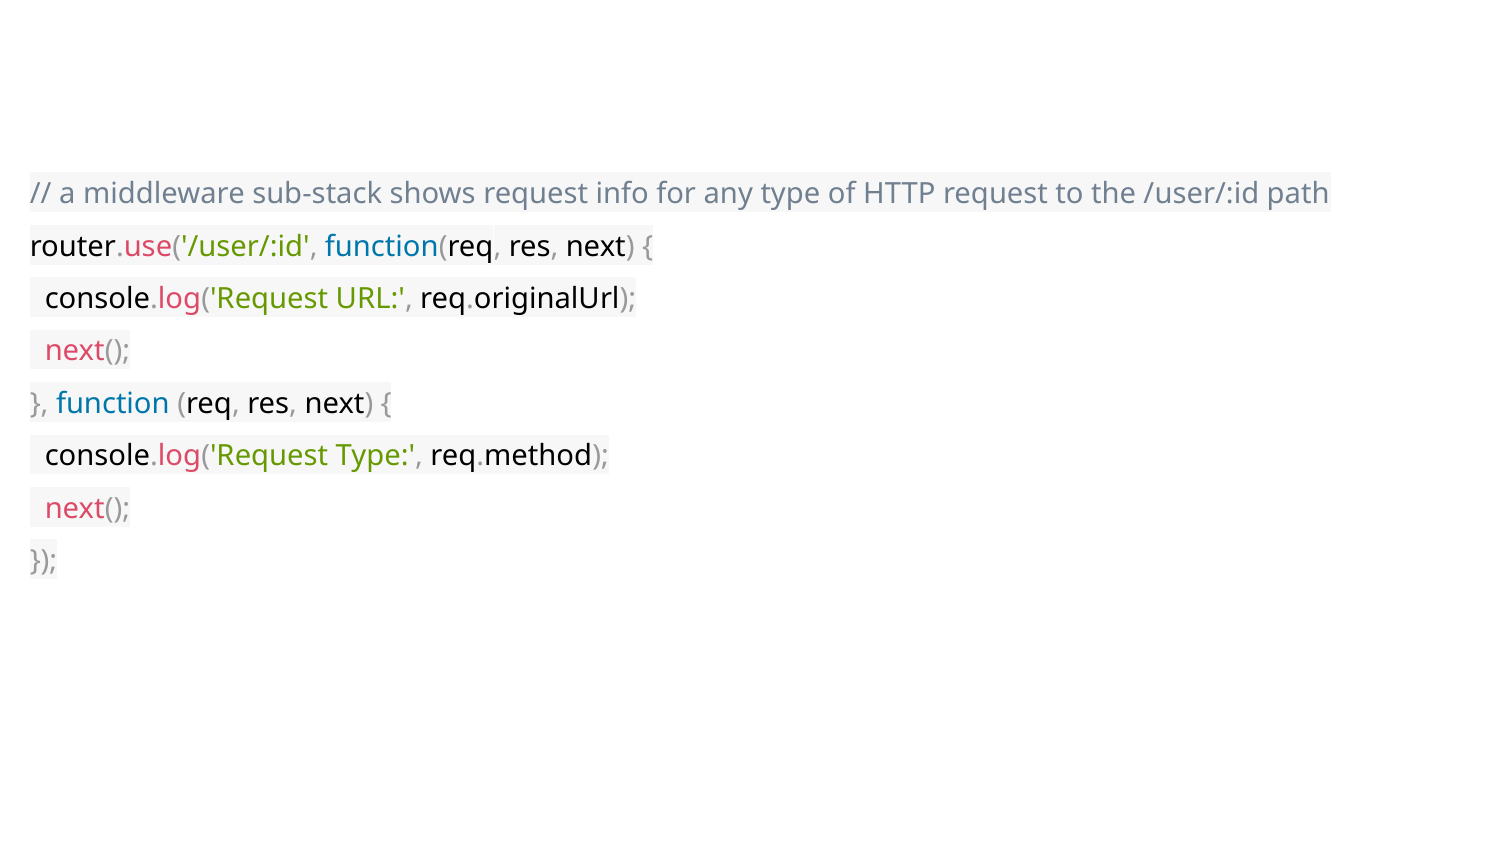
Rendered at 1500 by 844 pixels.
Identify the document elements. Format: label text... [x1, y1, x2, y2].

list // a middleware sub-stack shows request info for any type of HTTP request to the /user/:id path router.use('/user/:id', function(req, res, next) { console.log('Request URL:', req.originalUrl); next(); }, function (req, res, next) { console.log('Request Type:', req.method); next(); }); [14, 12, 1449, 828]
